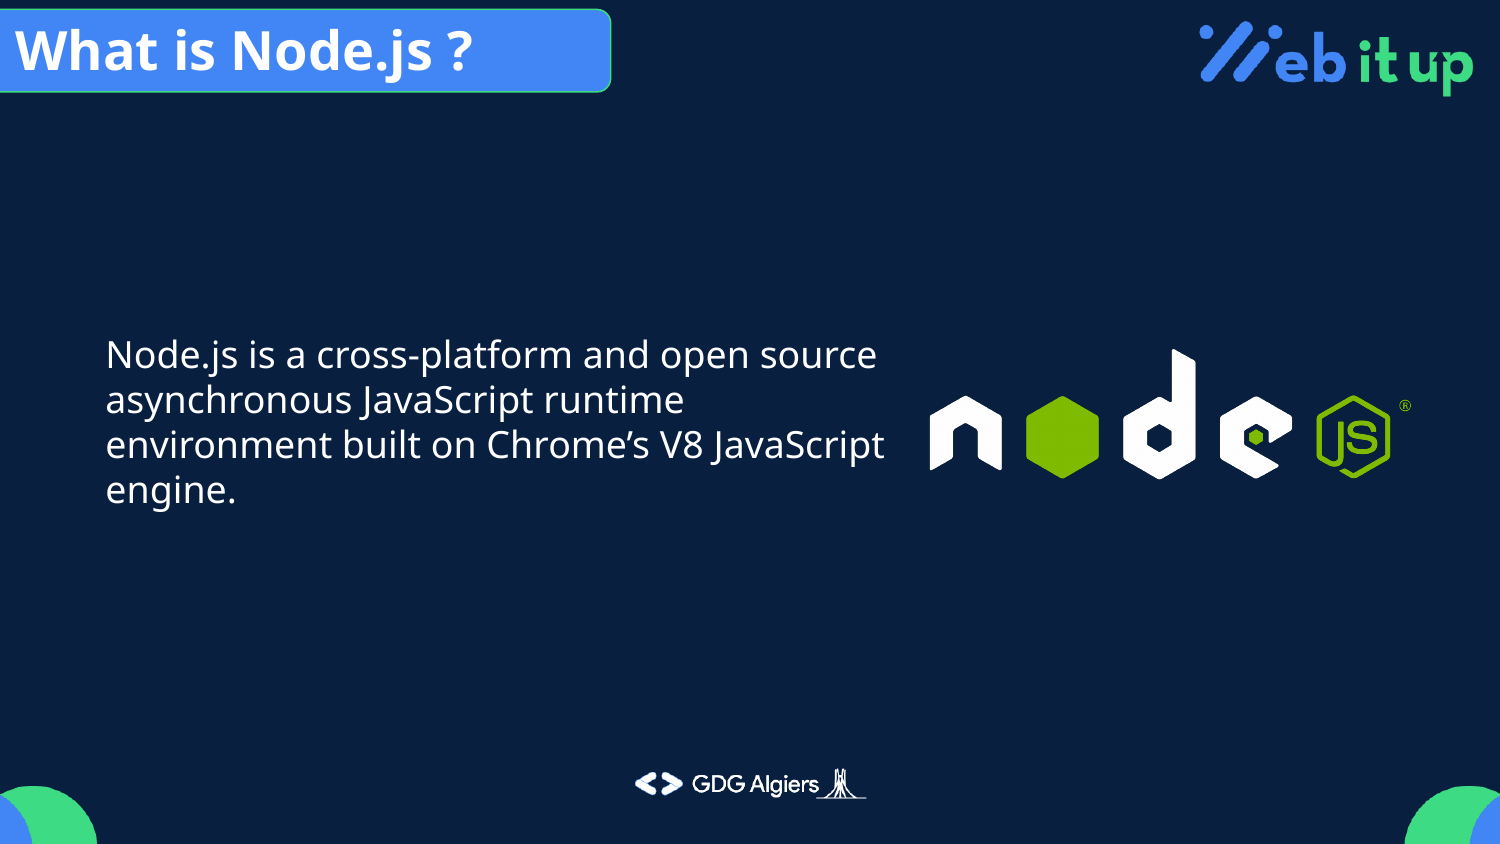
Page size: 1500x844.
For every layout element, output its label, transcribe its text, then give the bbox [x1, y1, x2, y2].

text_box Node.js is a cross-platform and open source asynchronous JavaScript runtime environment built on Chrome’s V8 JavaScript engine. [90, 315, 930, 526]
text_box [572, 9, 611, 92]
text_box What is Node.js ? [0, 1, 572, 97]
picture [0, 0, 1500, 844]
